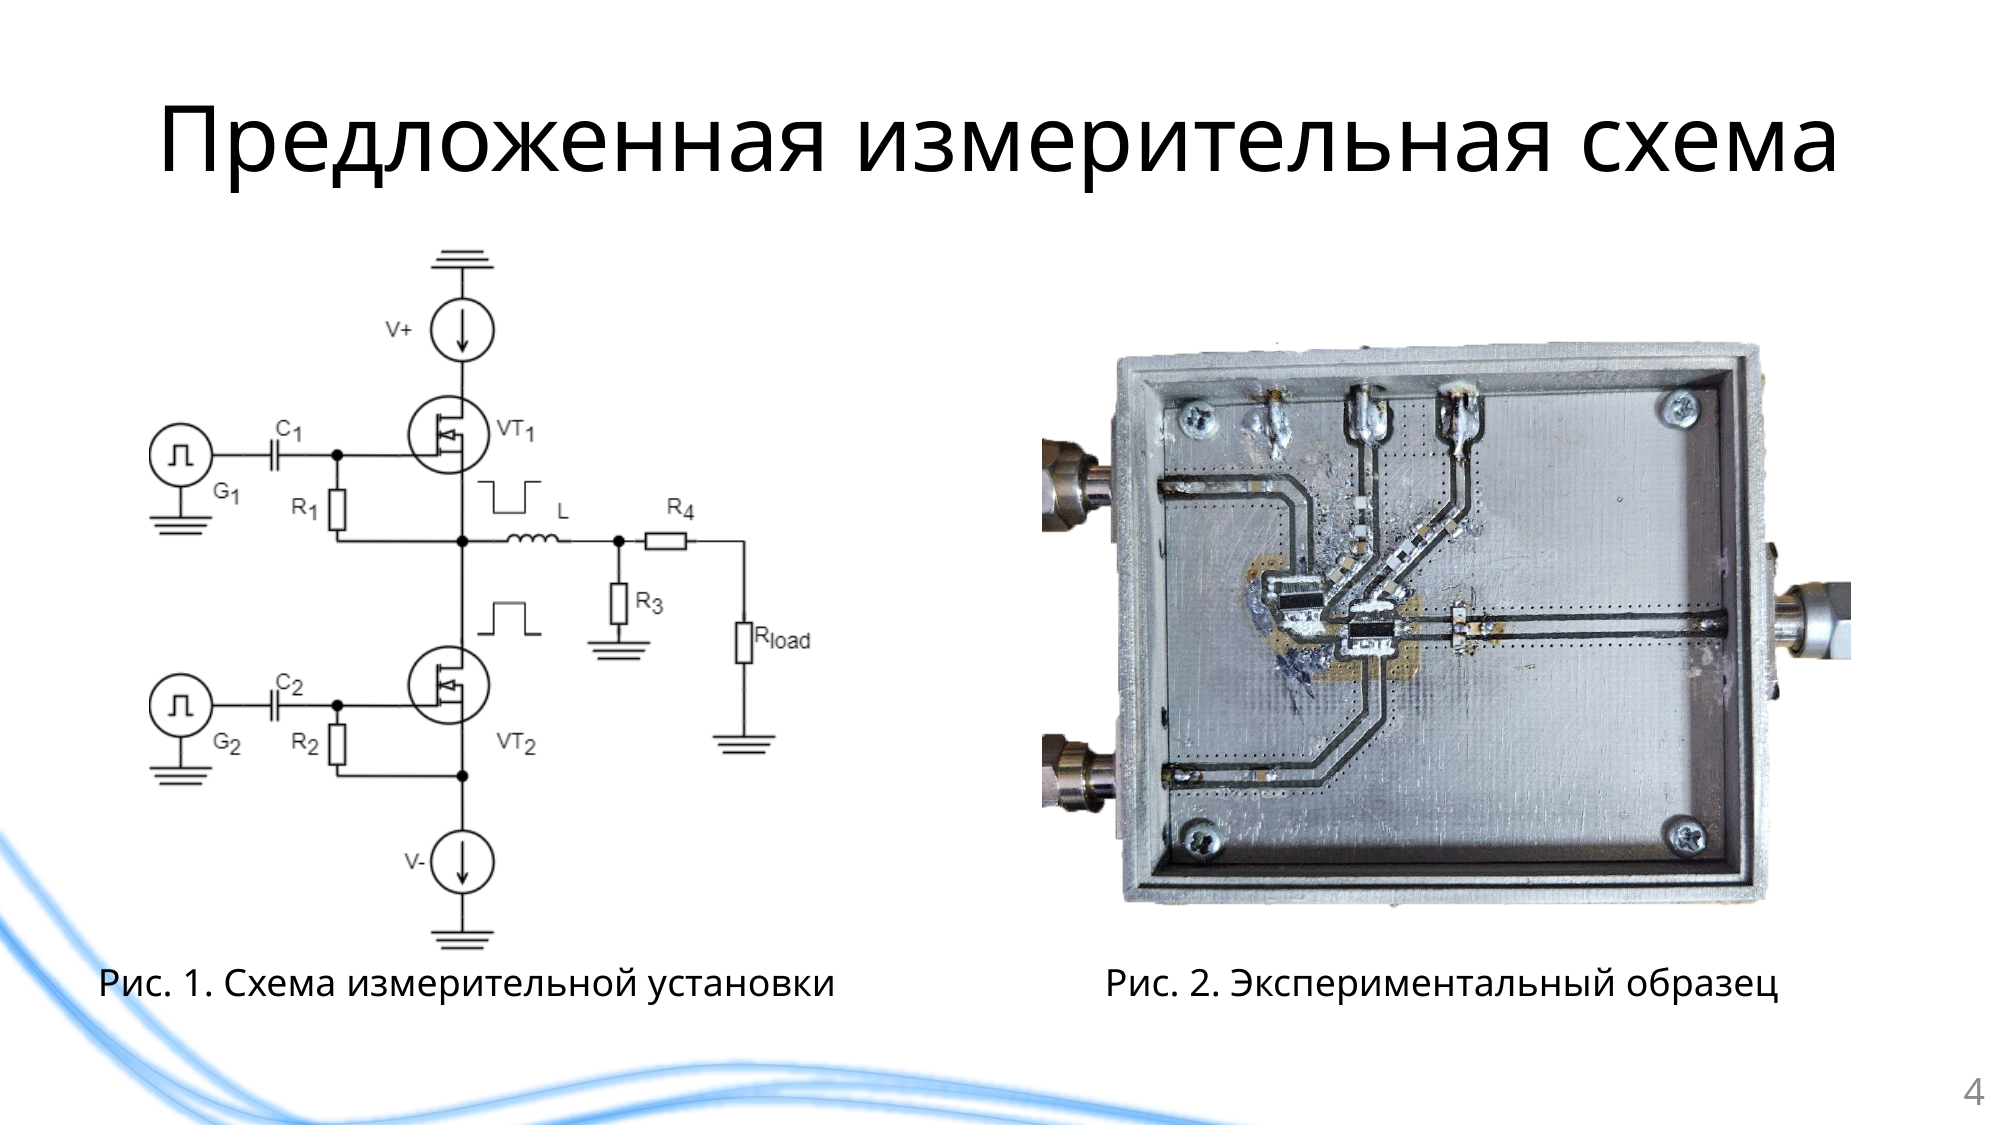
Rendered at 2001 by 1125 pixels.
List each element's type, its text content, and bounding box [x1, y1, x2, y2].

picture [149, 220, 814, 982]
text_box Рис. 2. Экспериментальный образец [1090, 978, 1794, 1011]
picture [1042, 250, 1851, 978]
text_box Рис. 1. Схема измерительной установки [83, 951, 852, 1011]
slide_number 4 [1550, 1063, 2000, 1124]
title Предложенная измерительная схема [137, 33, 1863, 251]
